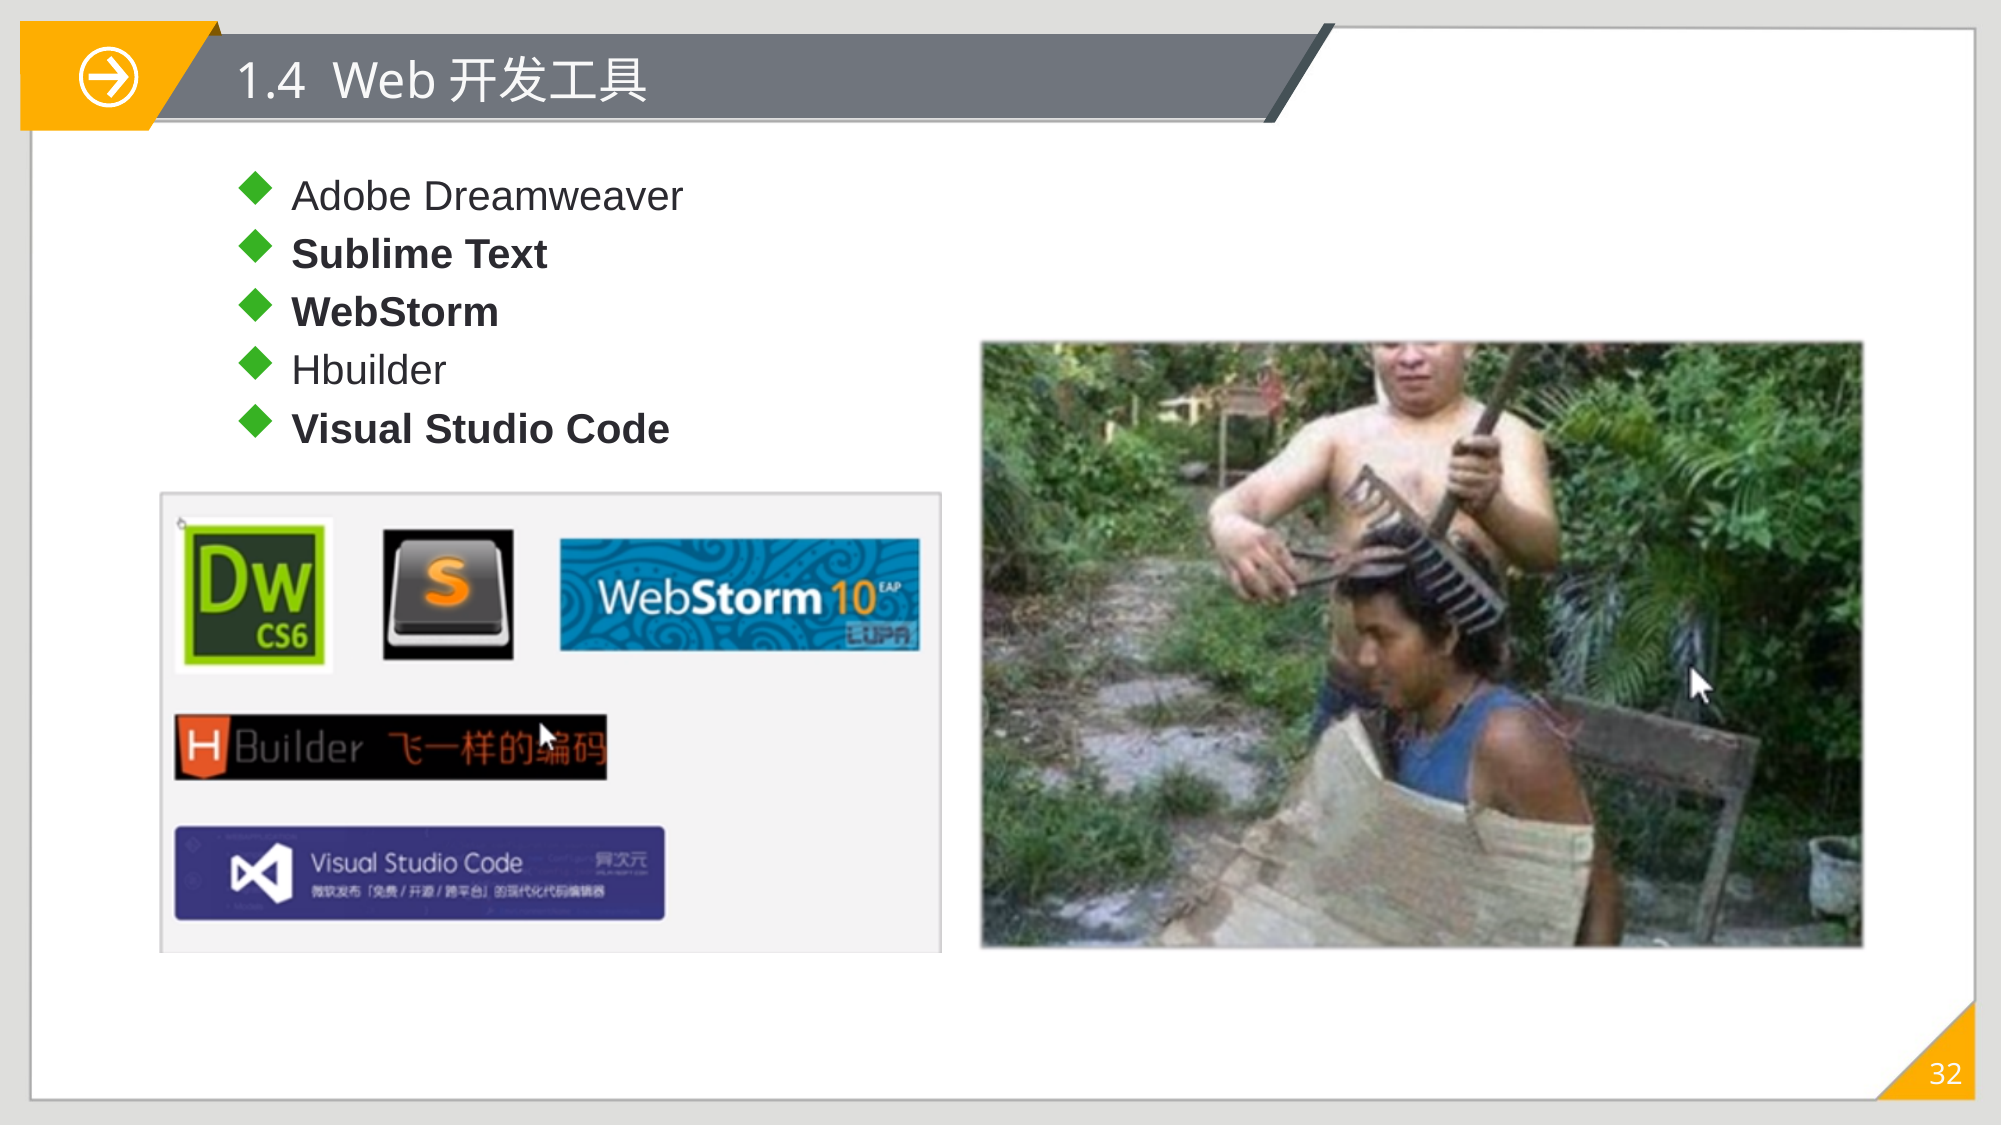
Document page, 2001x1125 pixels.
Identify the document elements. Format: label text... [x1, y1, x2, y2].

title 1.4 Web开发工具 [220, 42, 1390, 114]
list Adobe Dreamweaver Sublime Text WebStorm Hbuilder Visual Studio Code [219, 160, 799, 490]
picture [0, 0, 2001, 1125]
